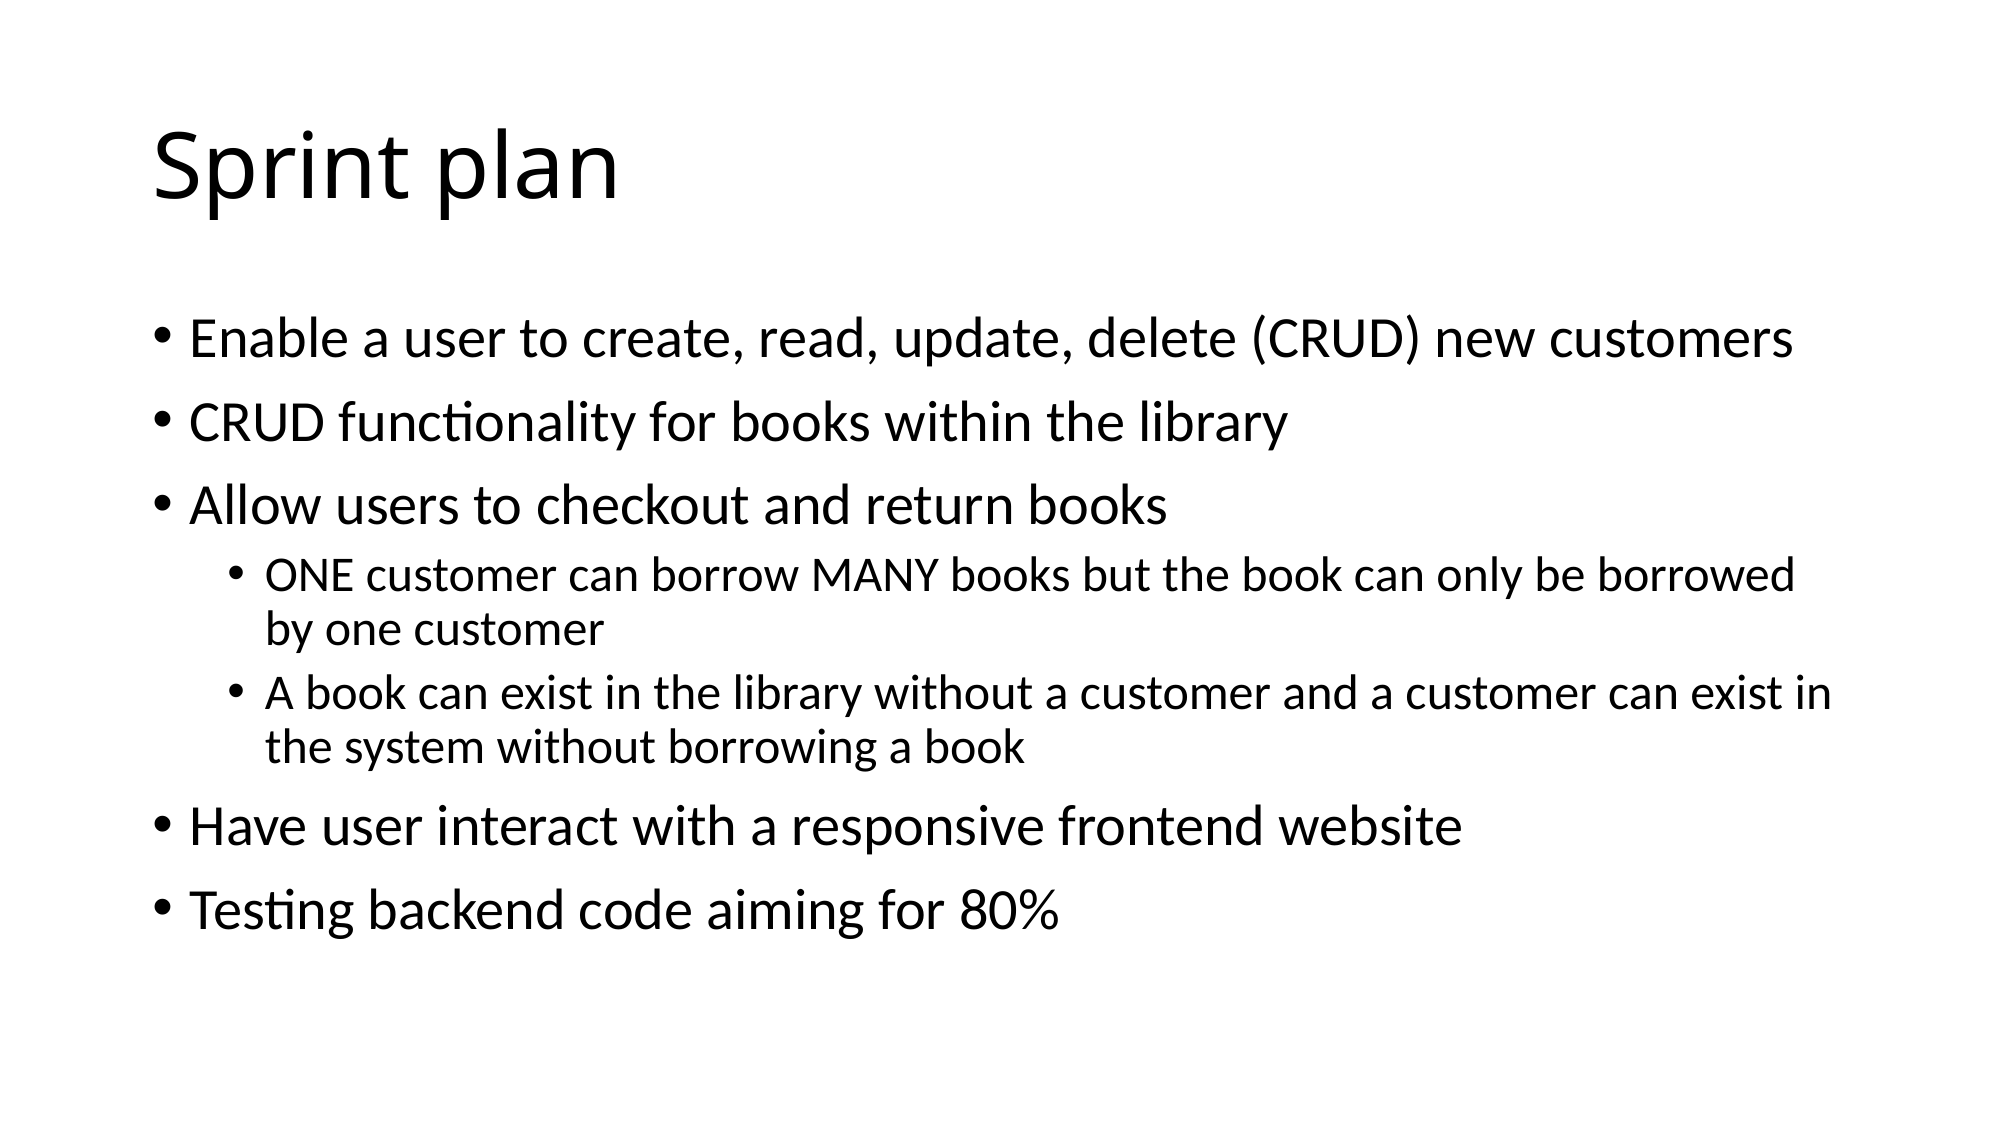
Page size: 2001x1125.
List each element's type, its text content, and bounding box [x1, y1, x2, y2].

title Sprint plan [137, 59, 1863, 278]
list Enable a user to create, read, update, delete (CRUD) new customers CRUD functionality for books within the library Allow users to checkout and return books ONE customer can borrow MANY books but the book can only be borrowed by one customer A book can exist in the library without a customer and a customer can exist in the system without borrowing a book Have user interact with a responsive frontend website Testing backend code aiming for 80% [137, 299, 1863, 1014]
